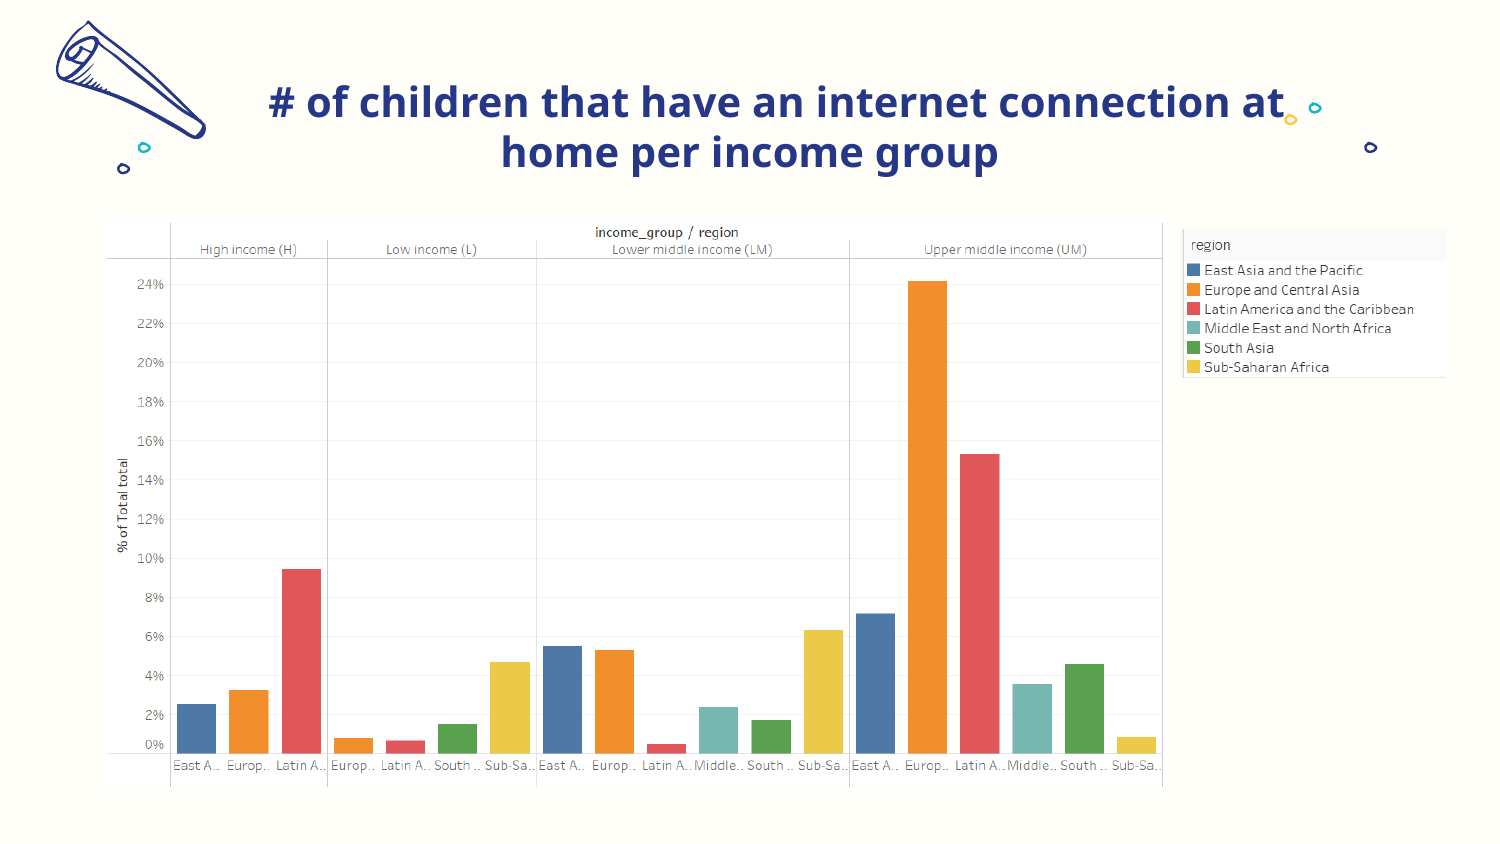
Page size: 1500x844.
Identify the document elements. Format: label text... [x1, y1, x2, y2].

picture [100, 218, 1167, 788]
title # of children that have an internet connection at home per income group [101, 60, 1399, 196]
picture [1180, 228, 1447, 379]
text_box [56, 20, 206, 140]
